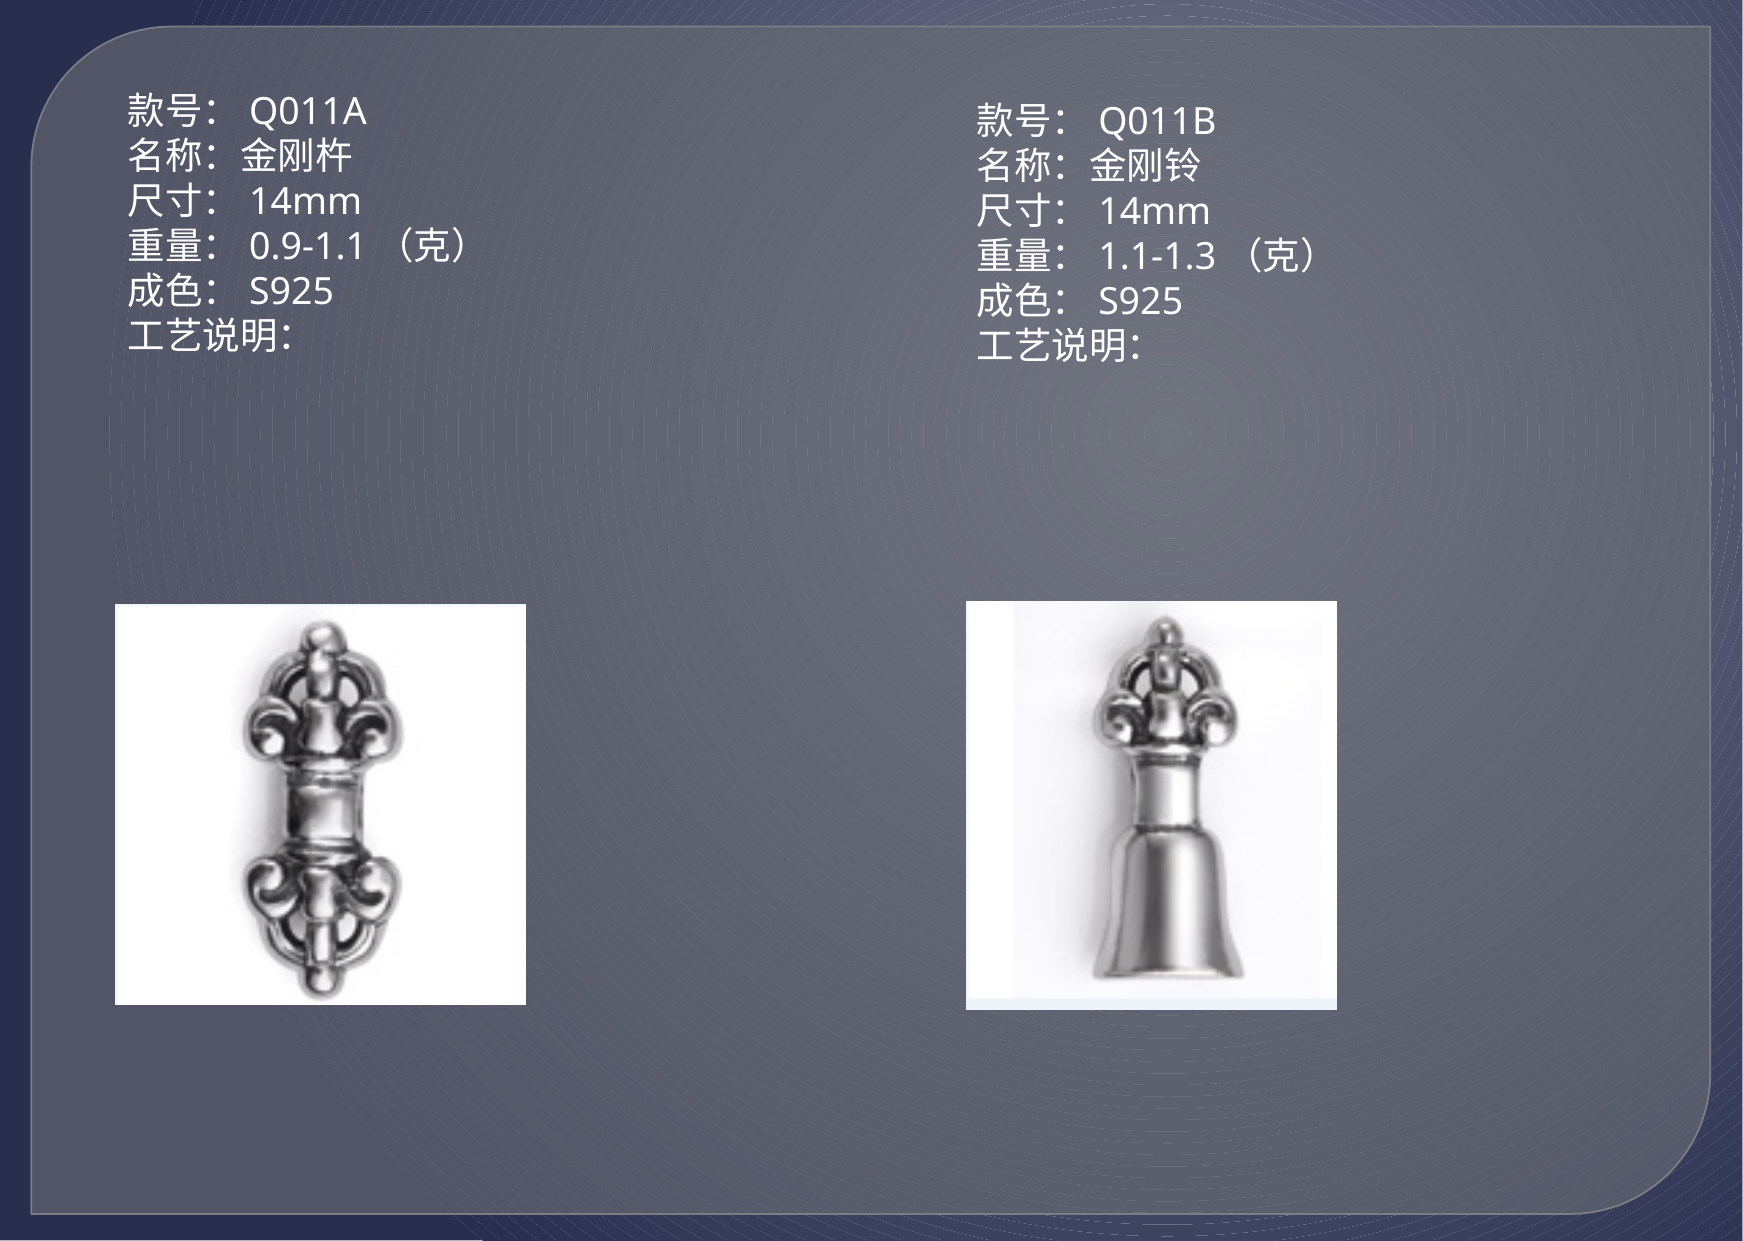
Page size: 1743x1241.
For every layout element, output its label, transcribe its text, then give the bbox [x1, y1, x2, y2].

text_box 款号：Q011A 名称：金刚杵 尺寸：14mm 重量：0.9-1.1（克） 成色：S925 工艺说明： [112, 79, 616, 365]
text_box 款号：Q011B 名称：金刚铃 尺寸：14mm 重量：1.1-1.3（克） 成色：S925 工艺说明： [962, 89, 1465, 374]
picture [966, 601, 1337, 1010]
picture [114, 603, 527, 1005]
